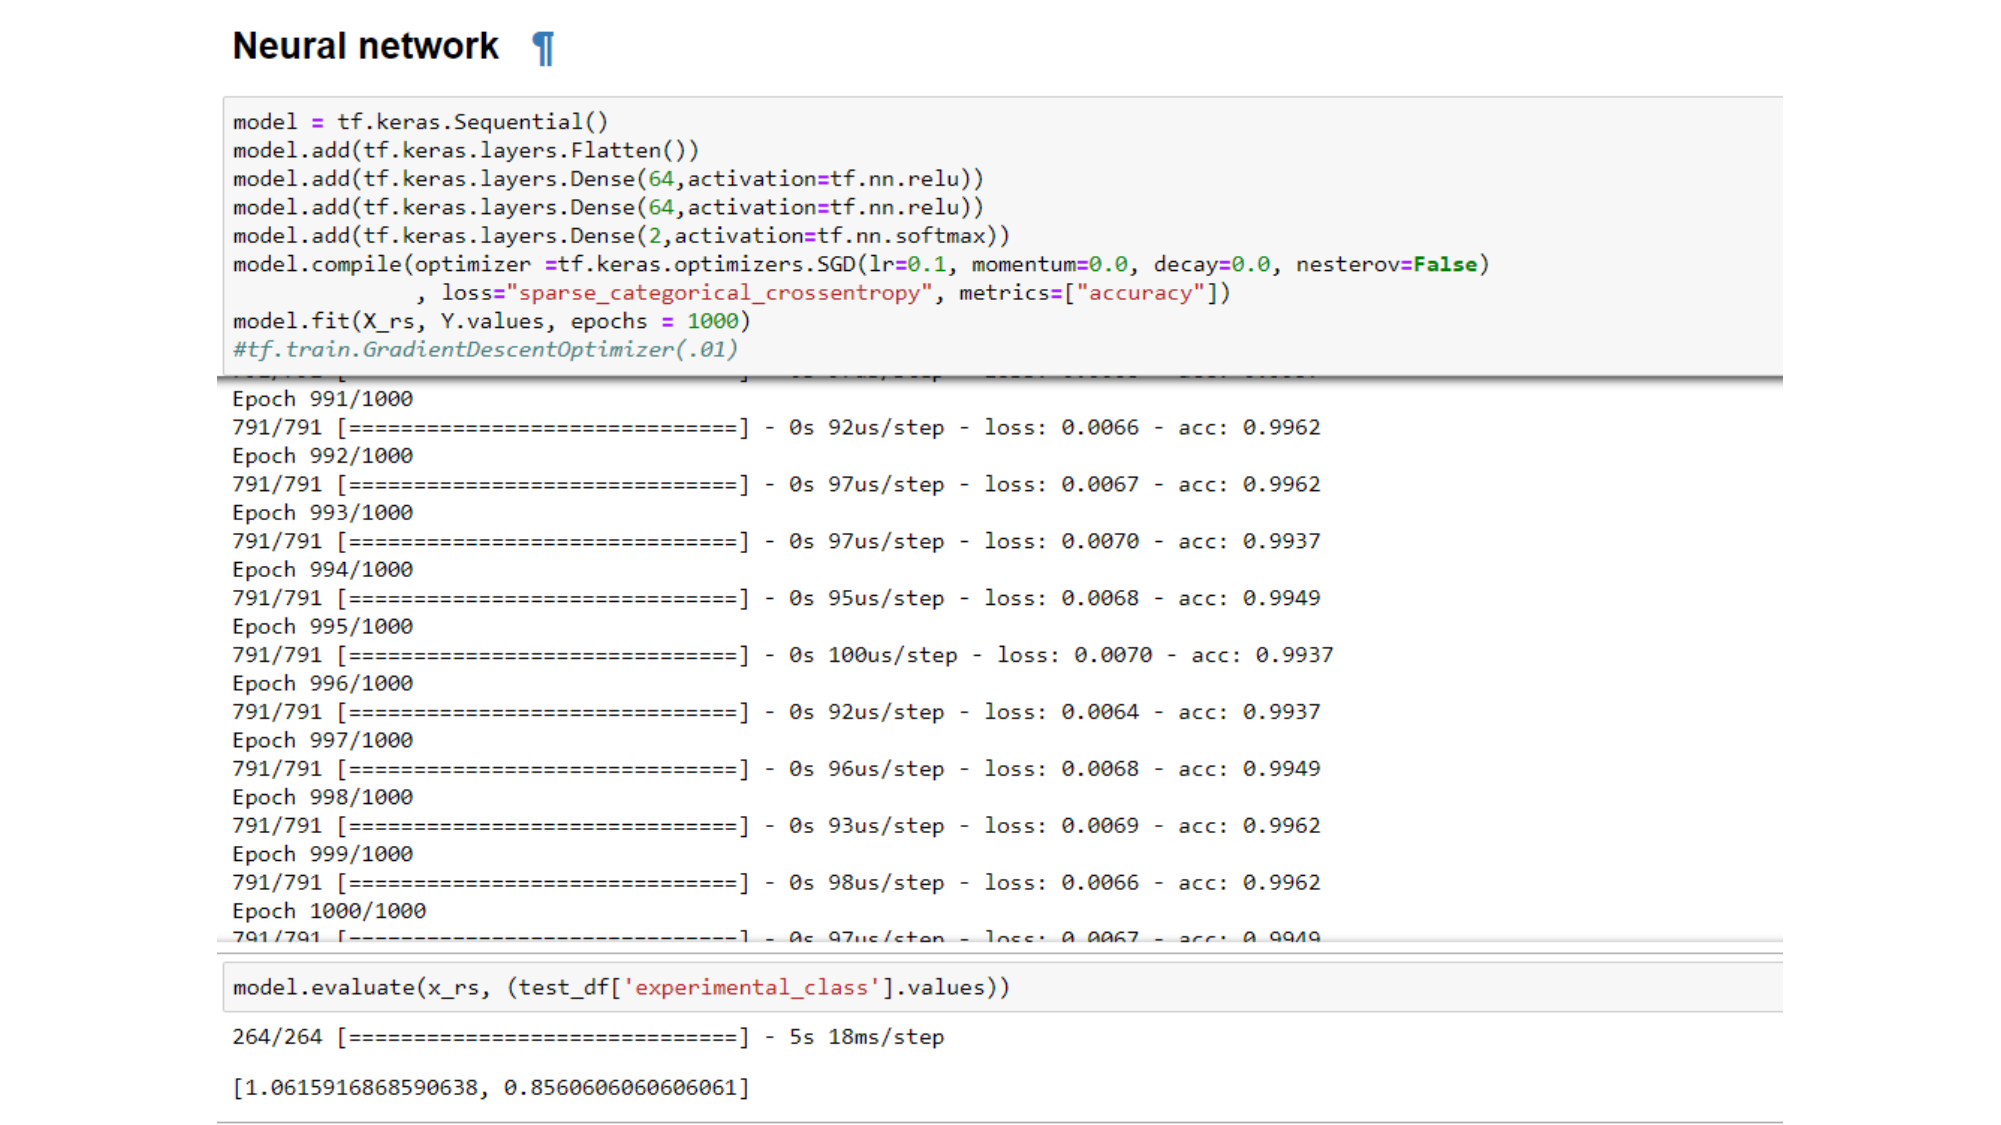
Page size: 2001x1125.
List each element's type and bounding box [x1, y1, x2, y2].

picture [217, 0, 1783, 1125]
